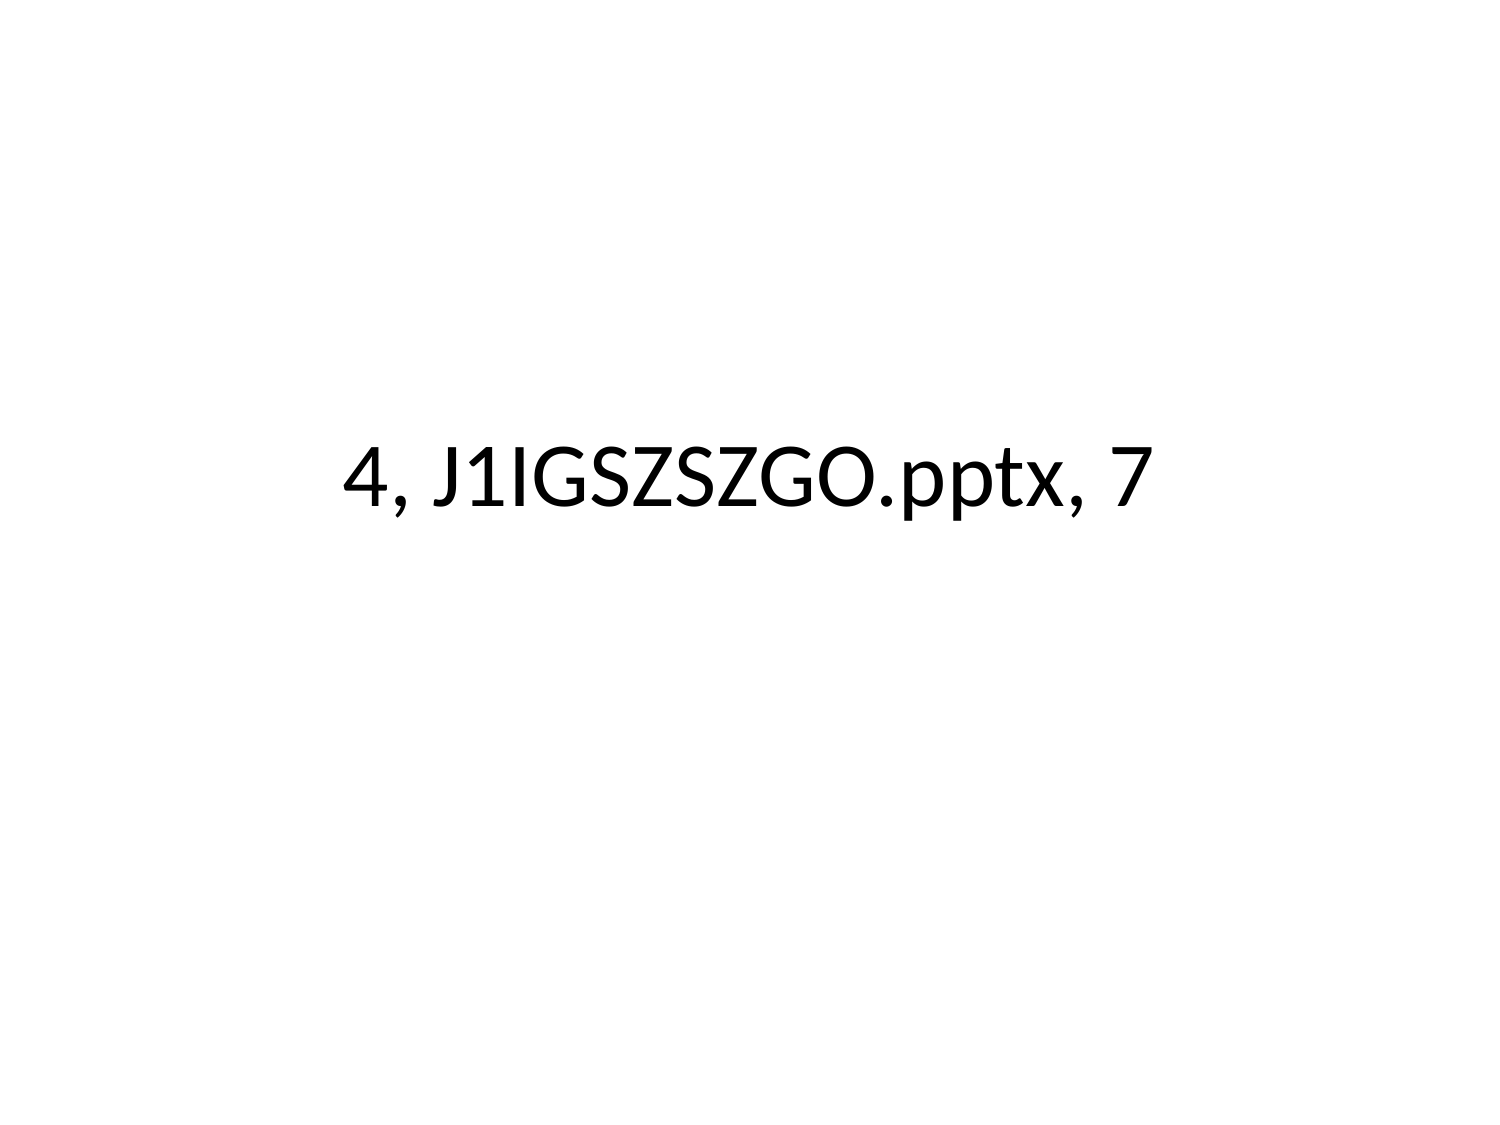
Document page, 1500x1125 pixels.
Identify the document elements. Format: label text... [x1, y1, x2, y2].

title 4, J1IGSZSZGO.pptx, 7 [112, 349, 1388, 591]
